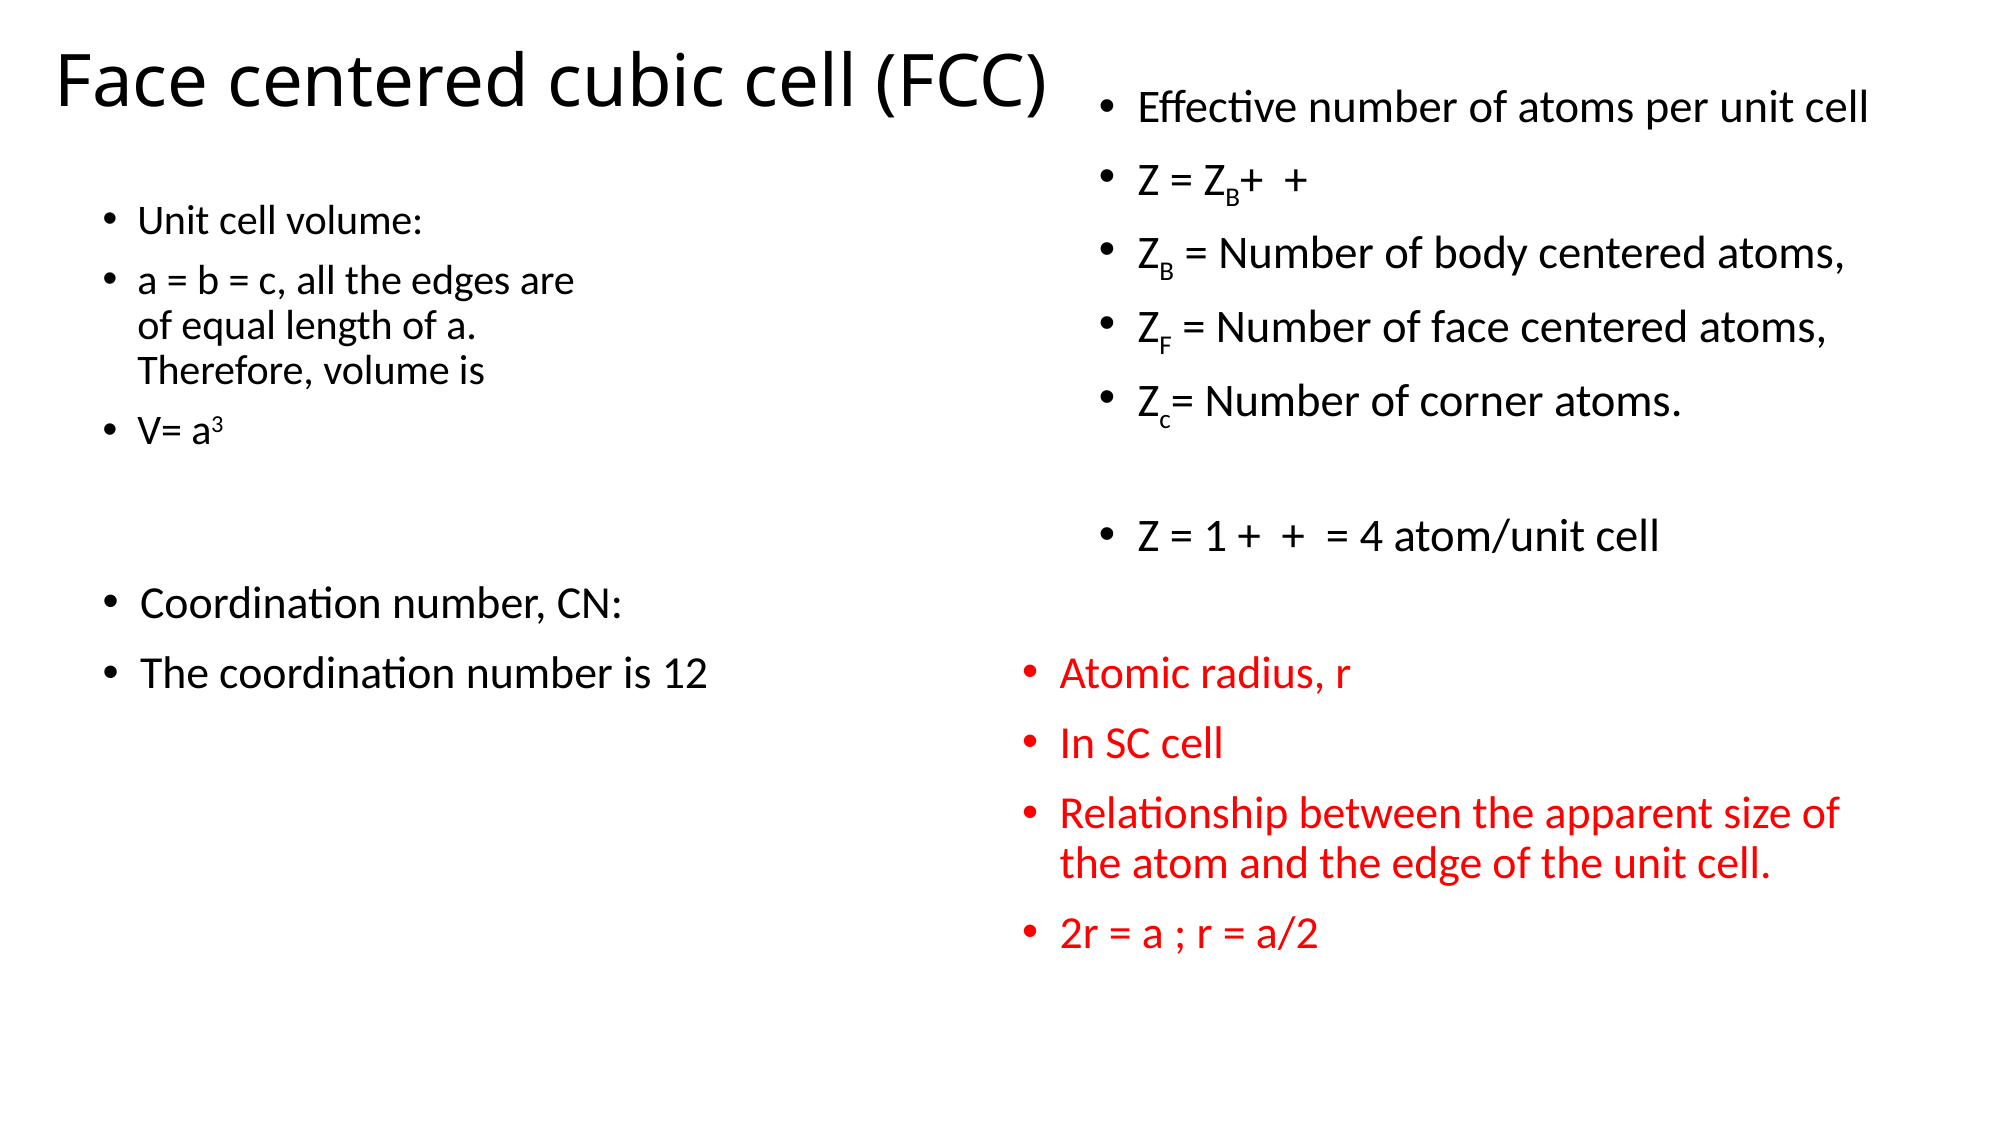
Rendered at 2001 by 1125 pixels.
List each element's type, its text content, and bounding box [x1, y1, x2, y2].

title Face centered cubic cell (FCC) [39, 36, 1527, 131]
list Unit cell volume: a = b = c, all the edges are of equal length of a. Therefore, volume is V= a3 [87, 190, 609, 465]
text_box Coordination number, CN: The coordination number is 12 [87, 571, 954, 991]
text_box Atomic radius, r In SC cell Relationship between the apparent size of the atom and the edge of the unit cell. 2r = a ; r = a/2 [1007, 641, 1874, 1061]
